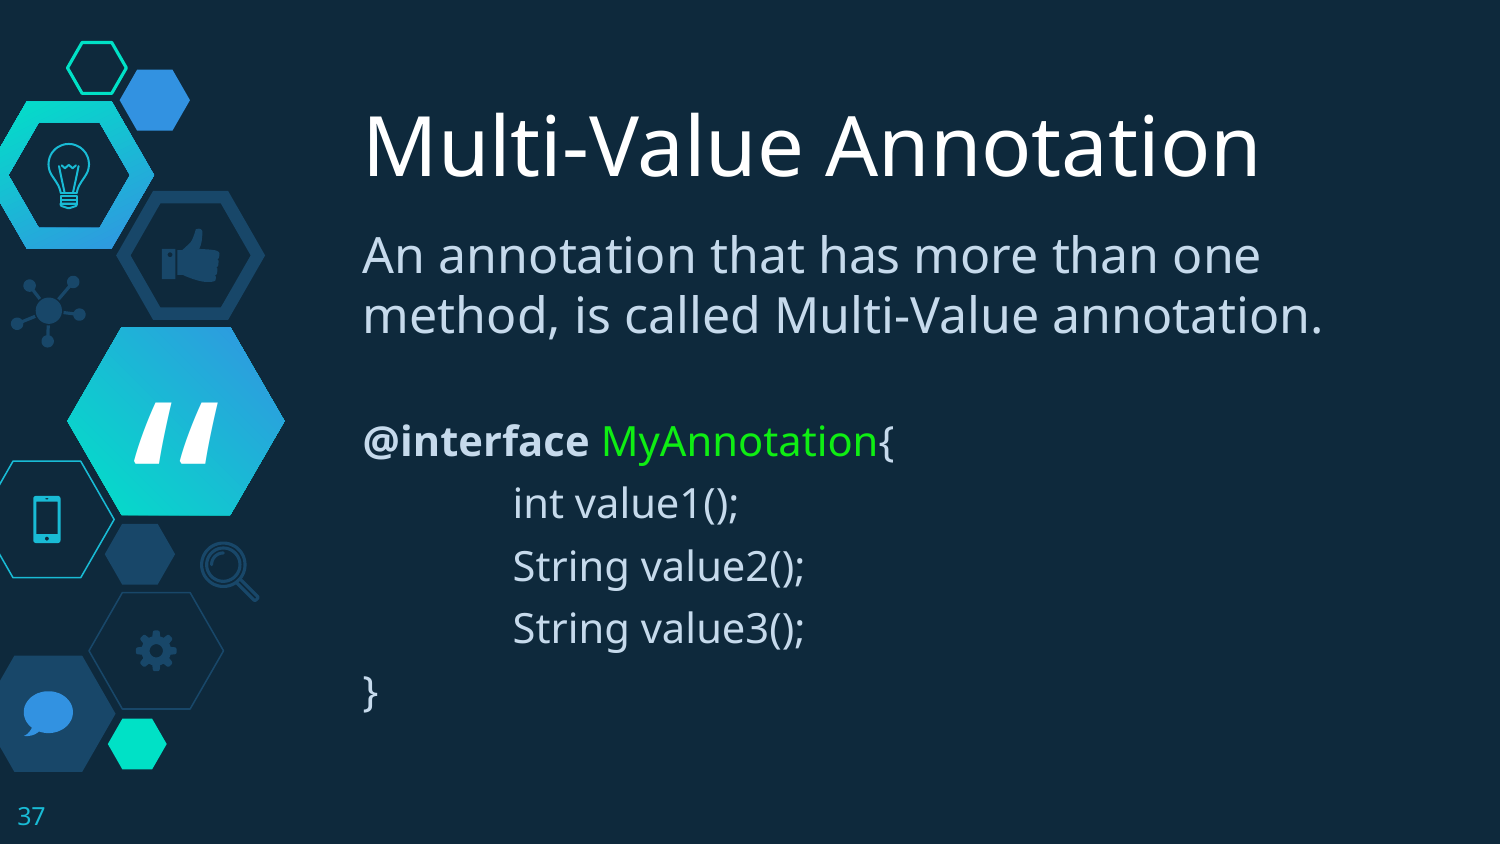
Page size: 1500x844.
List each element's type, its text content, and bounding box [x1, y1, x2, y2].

list An annotation that has more than one method, is called Multi-Value annotation. [335, 257, 1414, 370]
text_box @interface MyAnnotation{ int value1(); String value2(); String value3(); } [335, 377, 1414, 814]
slide_number 37 [2, 785, 93, 844]
text_box Multi-Value Annotation [335, 29, 1414, 257]
